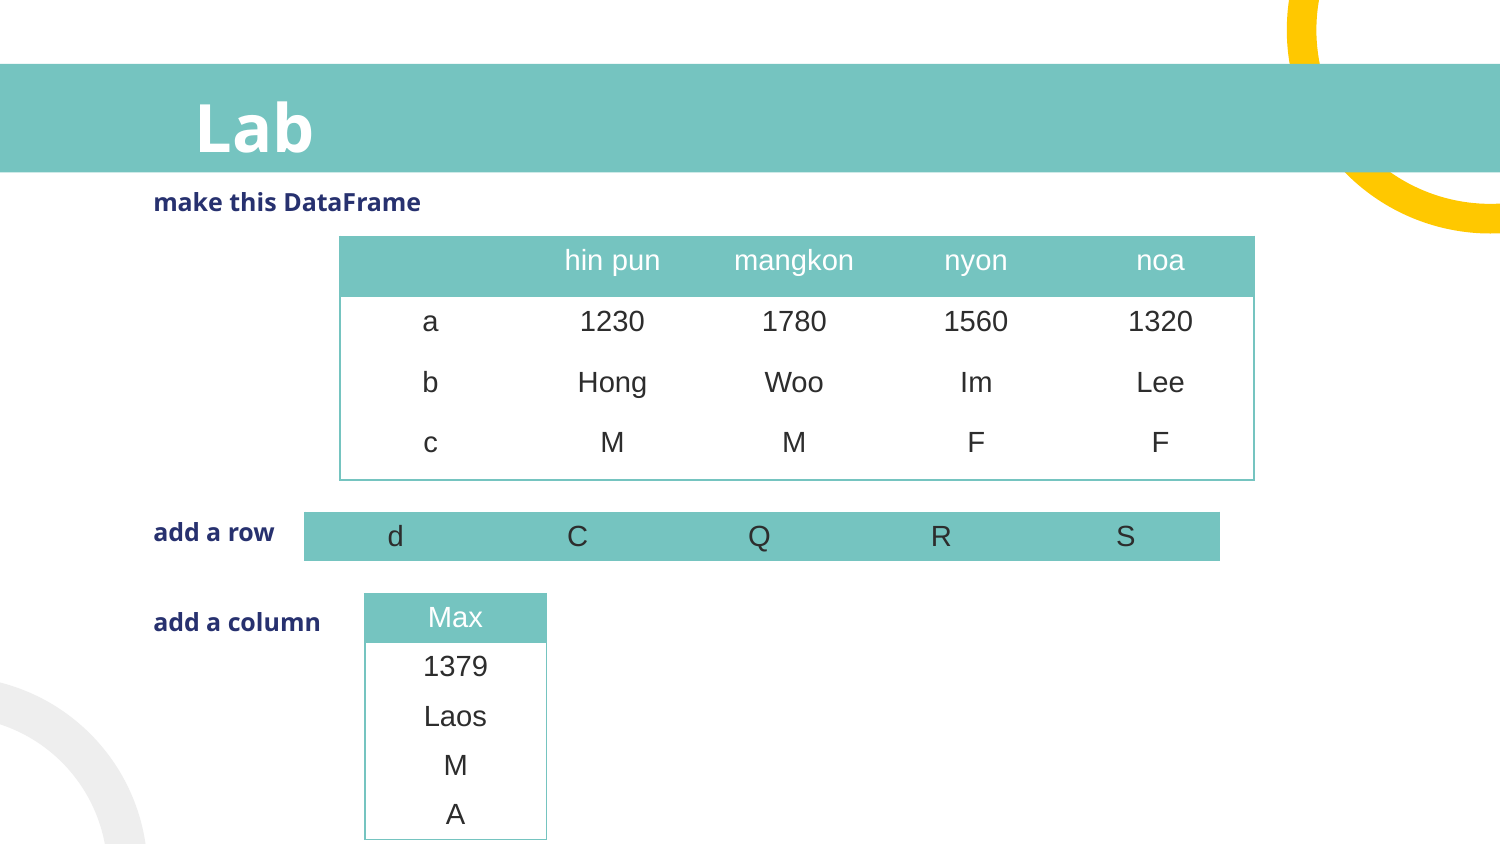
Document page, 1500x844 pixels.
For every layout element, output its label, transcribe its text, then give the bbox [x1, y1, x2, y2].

table_cell 1379 [366, 643, 546, 692]
table_cell 1780 [703, 297, 885, 358]
title Lab [179, 71, 1449, 166]
table_cell M [522, 419, 703, 479]
table_cell 1230 [522, 297, 703, 358]
table_cell Hong [522, 358, 703, 419]
table_cell 1320 [1067, 297, 1253, 358]
table_cell 1560 [885, 297, 1067, 358]
table_header Max [366, 595, 546, 643]
table_cell F [885, 419, 1067, 479]
table_cell M [703, 419, 885, 479]
table_header C [487, 513, 669, 559]
table_header d [306, 513, 487, 559]
table_cell a [341, 297, 522, 358]
table_cell Im [885, 358, 1067, 419]
table_header mangkon [703, 237, 885, 297]
table_cell c [341, 419, 522, 479]
table_cell b [341, 358, 522, 419]
table_cell M [366, 741, 546, 790]
table_header [341, 237, 522, 297]
table_header hin pun [522, 237, 703, 297]
table_header S [1032, 513, 1218, 559]
table_header Q [669, 513, 850, 559]
subtitle make this DataFrame add a row add a column [115, 171, 1385, 255]
table_header noa [1067, 237, 1253, 297]
table_cell A [366, 790, 546, 839]
table_cell Lee [1067, 358, 1253, 419]
table_cell Woo [703, 358, 885, 419]
table_cell F [1067, 419, 1253, 479]
table_cell Laos [366, 692, 546, 741]
table_header R [850, 513, 1032, 559]
table_header nyon [885, 237, 1067, 297]
